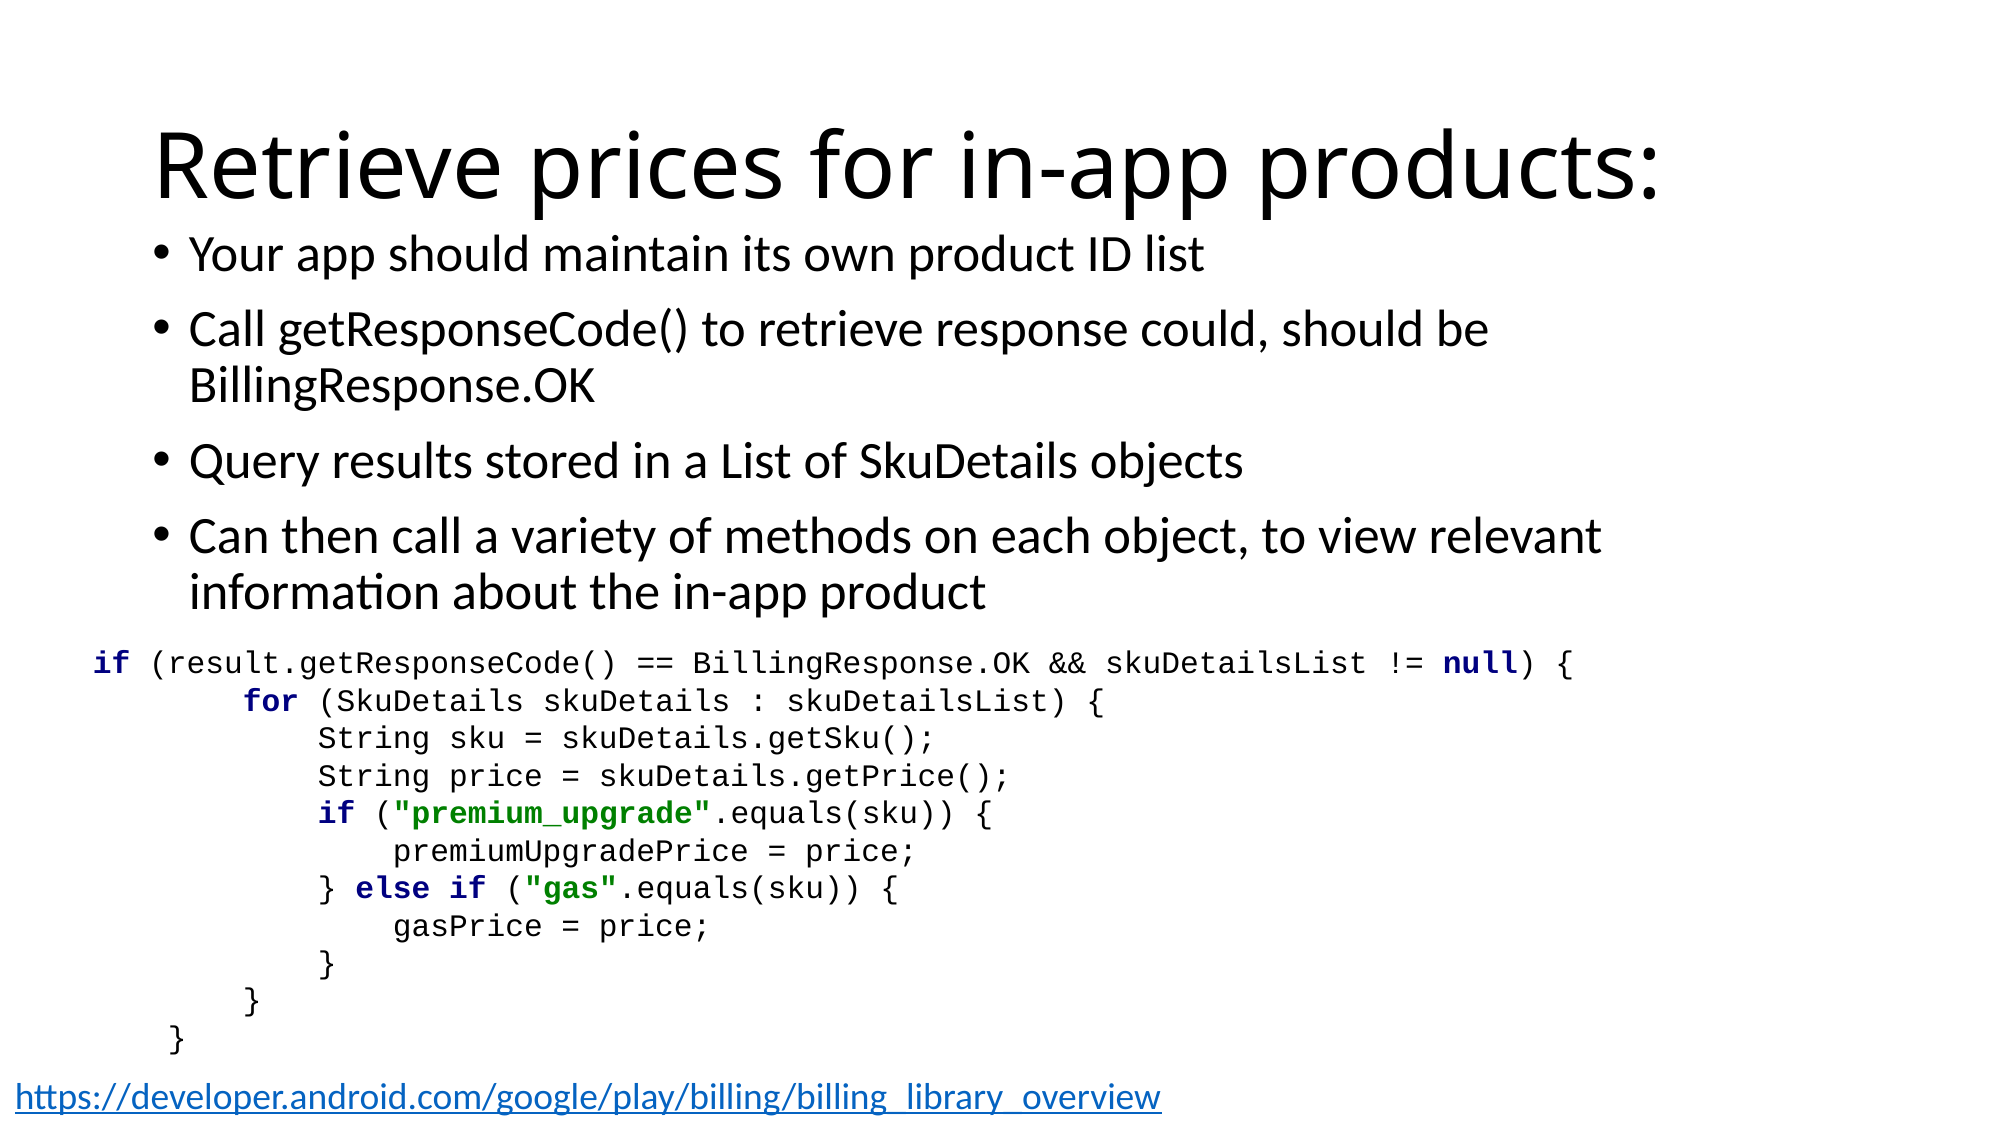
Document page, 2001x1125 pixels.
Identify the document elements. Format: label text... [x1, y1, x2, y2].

title Retrieve prices for in-app products: [137, 59, 1863, 218]
text_box if (result.getResponseCode() == BillingResponse.OK && skuDetailsList != null) { for (SkuDetails skuDetails : skuDetailsList) { String sku = skuDetails.getSku(); String price = skuDetails.getPrice(); if ("premium_upgrade".equals(sku)) { premiumUpgradePrice = price; } else if ("gas".equals(sku)) { gasPrice = price; } } } [77, 635, 1590, 1062]
text_box https://developer.android.com/google/play/billing/billing_library_overview [0, 1064, 1273, 1125]
list Your app should maintain its own product ID list Call getResponseCode() to retrieve response could, should be BillingResponse.OK Query results stored in a List of SkuDetails objects Can then call a variety of methods on each object, to view relevant information about the in-app product [137, 218, 1863, 633]
